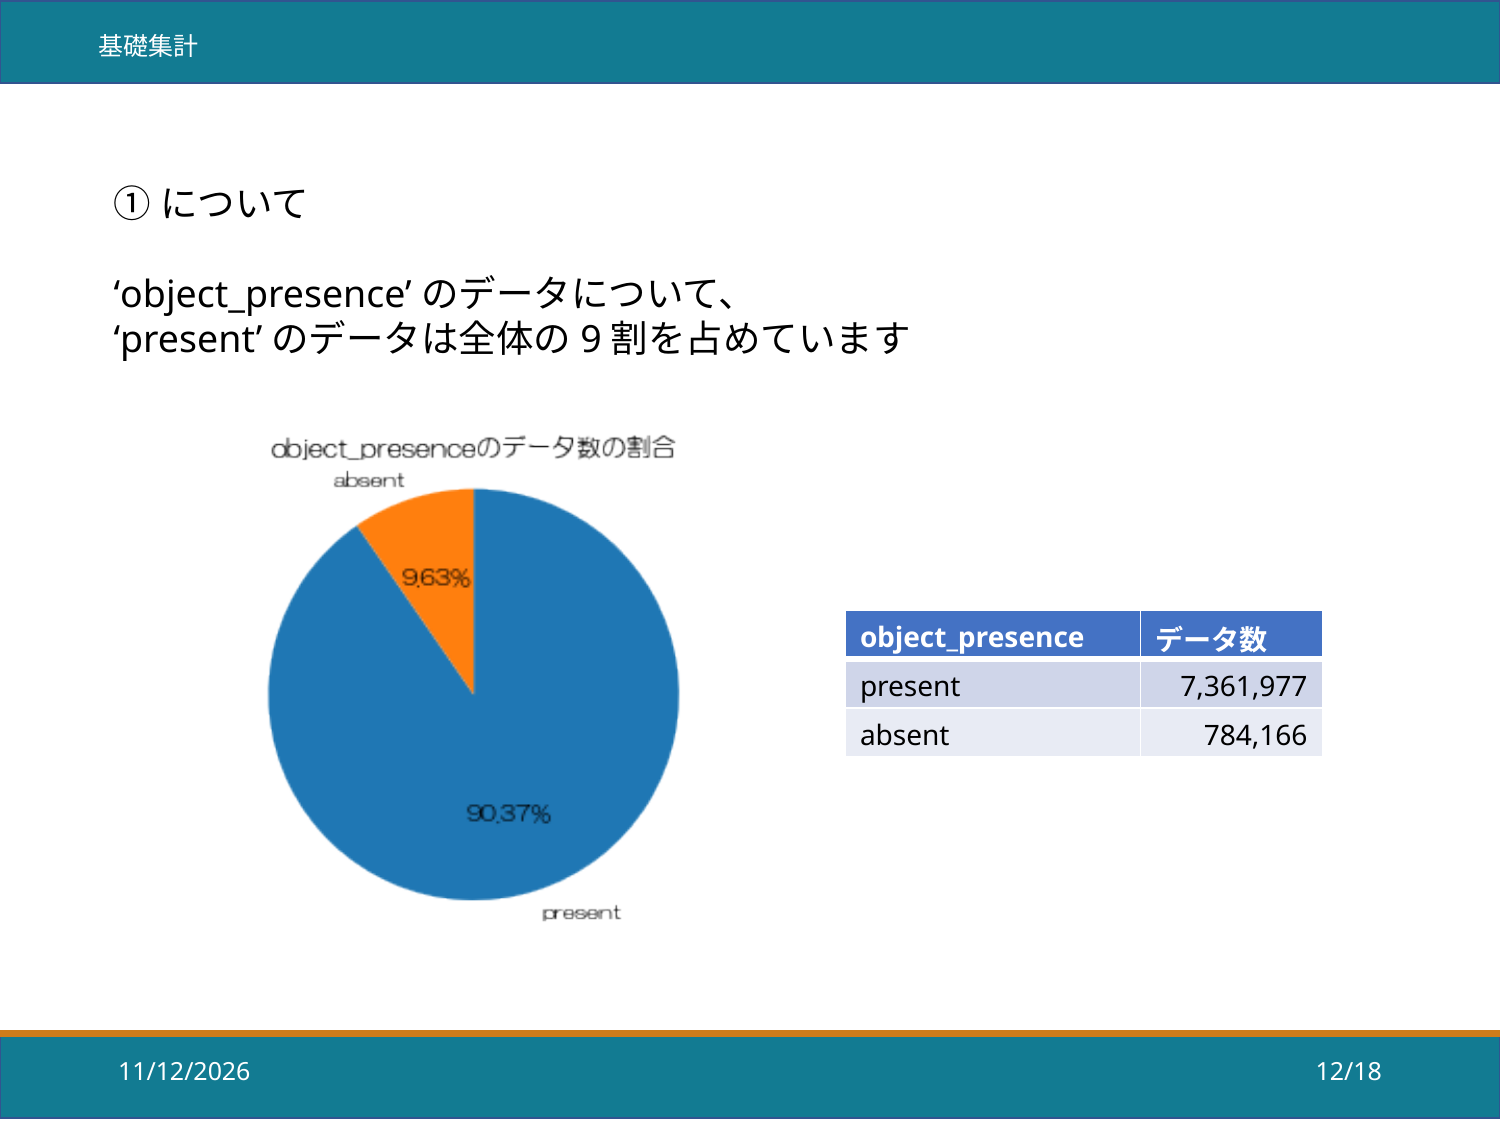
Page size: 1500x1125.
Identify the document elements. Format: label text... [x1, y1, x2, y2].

table_header object_presence [846, 611, 1140, 656]
table_cell 784,166 [1141, 709, 1322, 756]
table_header データ数 [1141, 611, 1322, 656]
text_box ①について ‘object_presence’のデータについて、 ‘present’のデータは全体の9割を占めています [98, 172, 926, 367]
table_cell absent [846, 709, 1140, 756]
table_cell 7,361,977 [1141, 662, 1322, 707]
slide_number 12/18 [1059, 1042, 1397, 1103]
picture [103, 421, 845, 945]
text_box 基礎集計 [84, 22, 214, 68]
table_cell present [846, 662, 1140, 707]
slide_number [103, 1042, 441, 1103]
